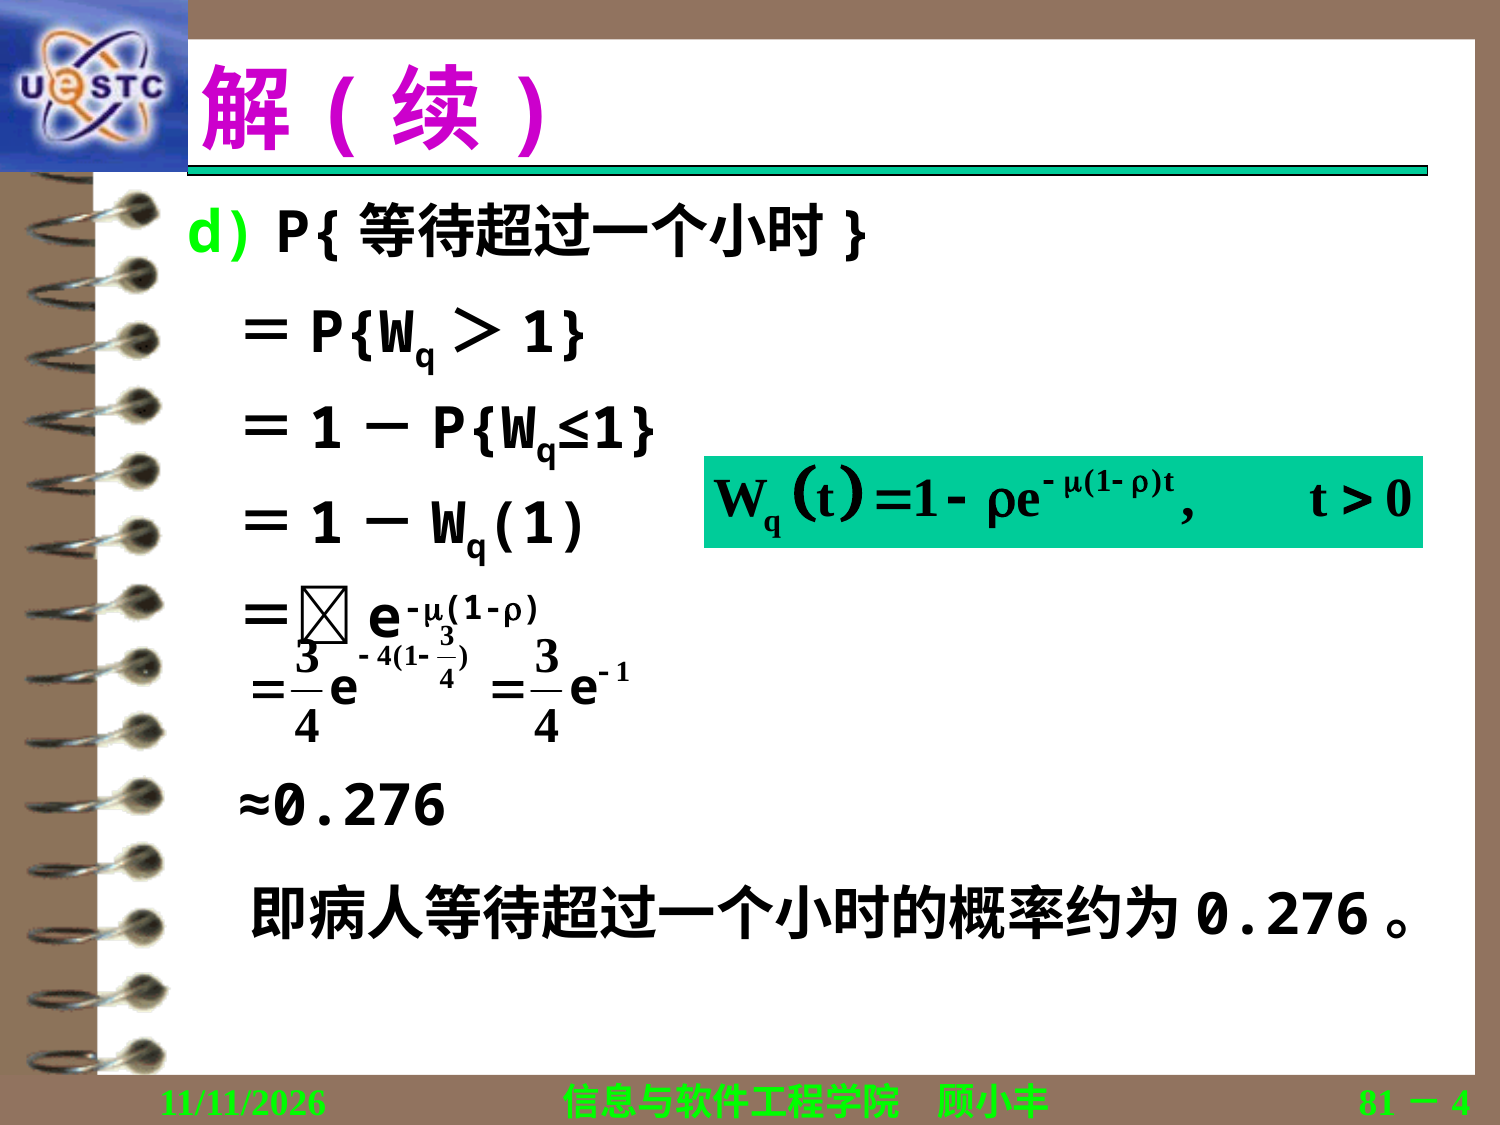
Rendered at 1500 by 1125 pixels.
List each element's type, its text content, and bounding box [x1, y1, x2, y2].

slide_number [159, 1077, 435, 1123]
text_box ≈0.276 [237, 753, 1463, 838]
title 解(续) [200, 51, 1425, 162]
list P{等待超过一个小时} [187, 187, 1457, 260]
text_box ＝P{Wq＞1} ＝1－P{Wq≤1} ＝1－Wq(1) ＝e-(1-) [237, 278, 1463, 649]
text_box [240, 612, 638, 755]
text_box 即病人等待超过一个小时的概率约为0.276。 [249, 862, 1463, 947]
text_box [703, 455, 1424, 549]
slide_number 81－4 [1220, 1077, 1471, 1123]
footer 信息与软件工程学院 顾小丰 [462, 1077, 1151, 1123]
picture [0, 0, 194, 1075]
